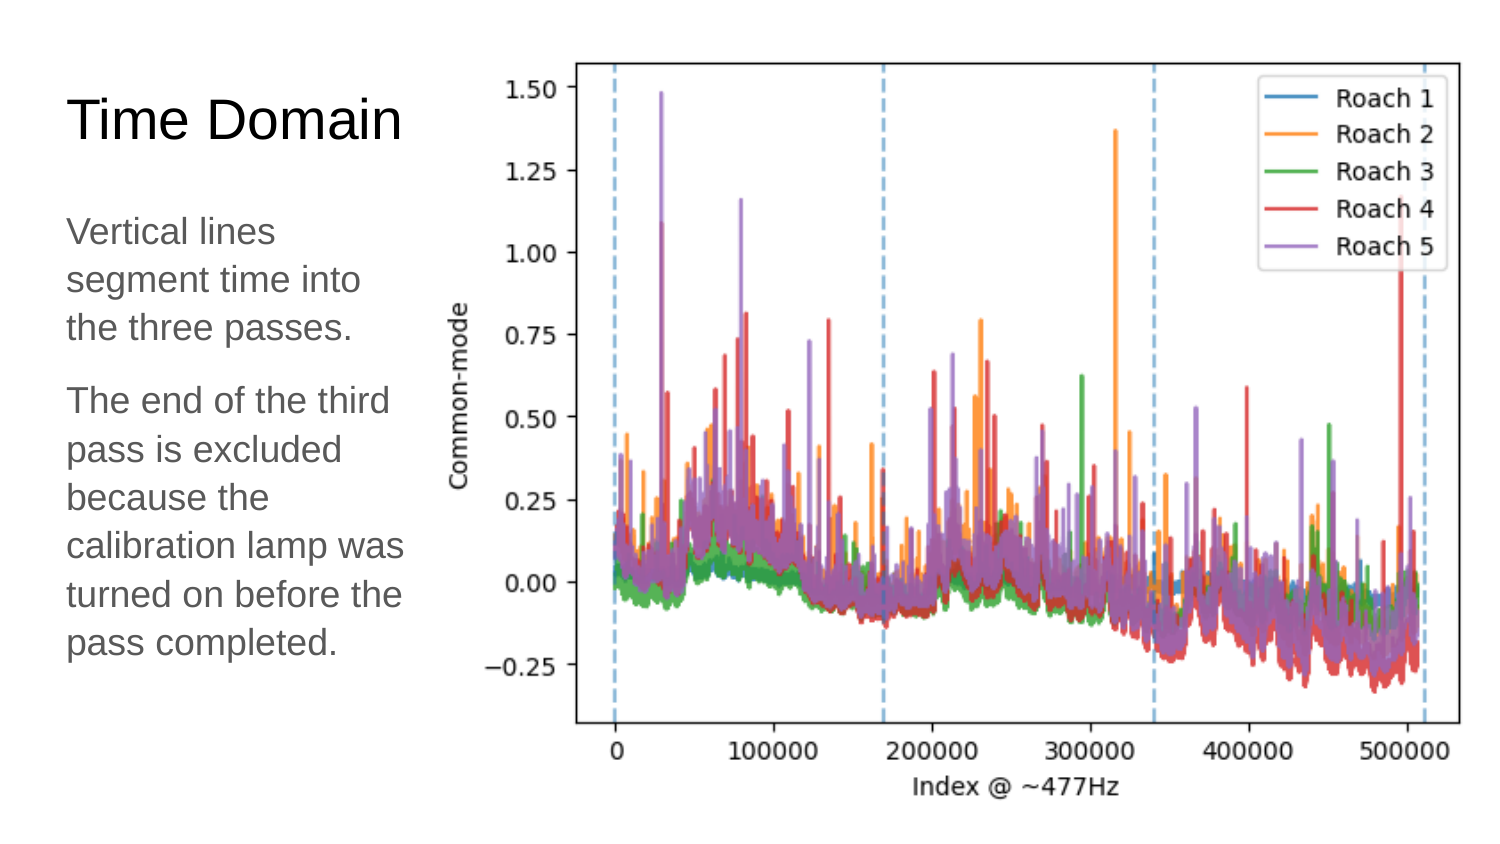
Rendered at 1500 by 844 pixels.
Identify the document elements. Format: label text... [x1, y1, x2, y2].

picture [429, 47, 1476, 818]
list Vertical lines segment time into the three passes. The end of the third pass is excluded because the calibration lamp was turned on before the pass completed. [51, 189, 423, 750]
title Time Domain [51, 72, 424, 167]
